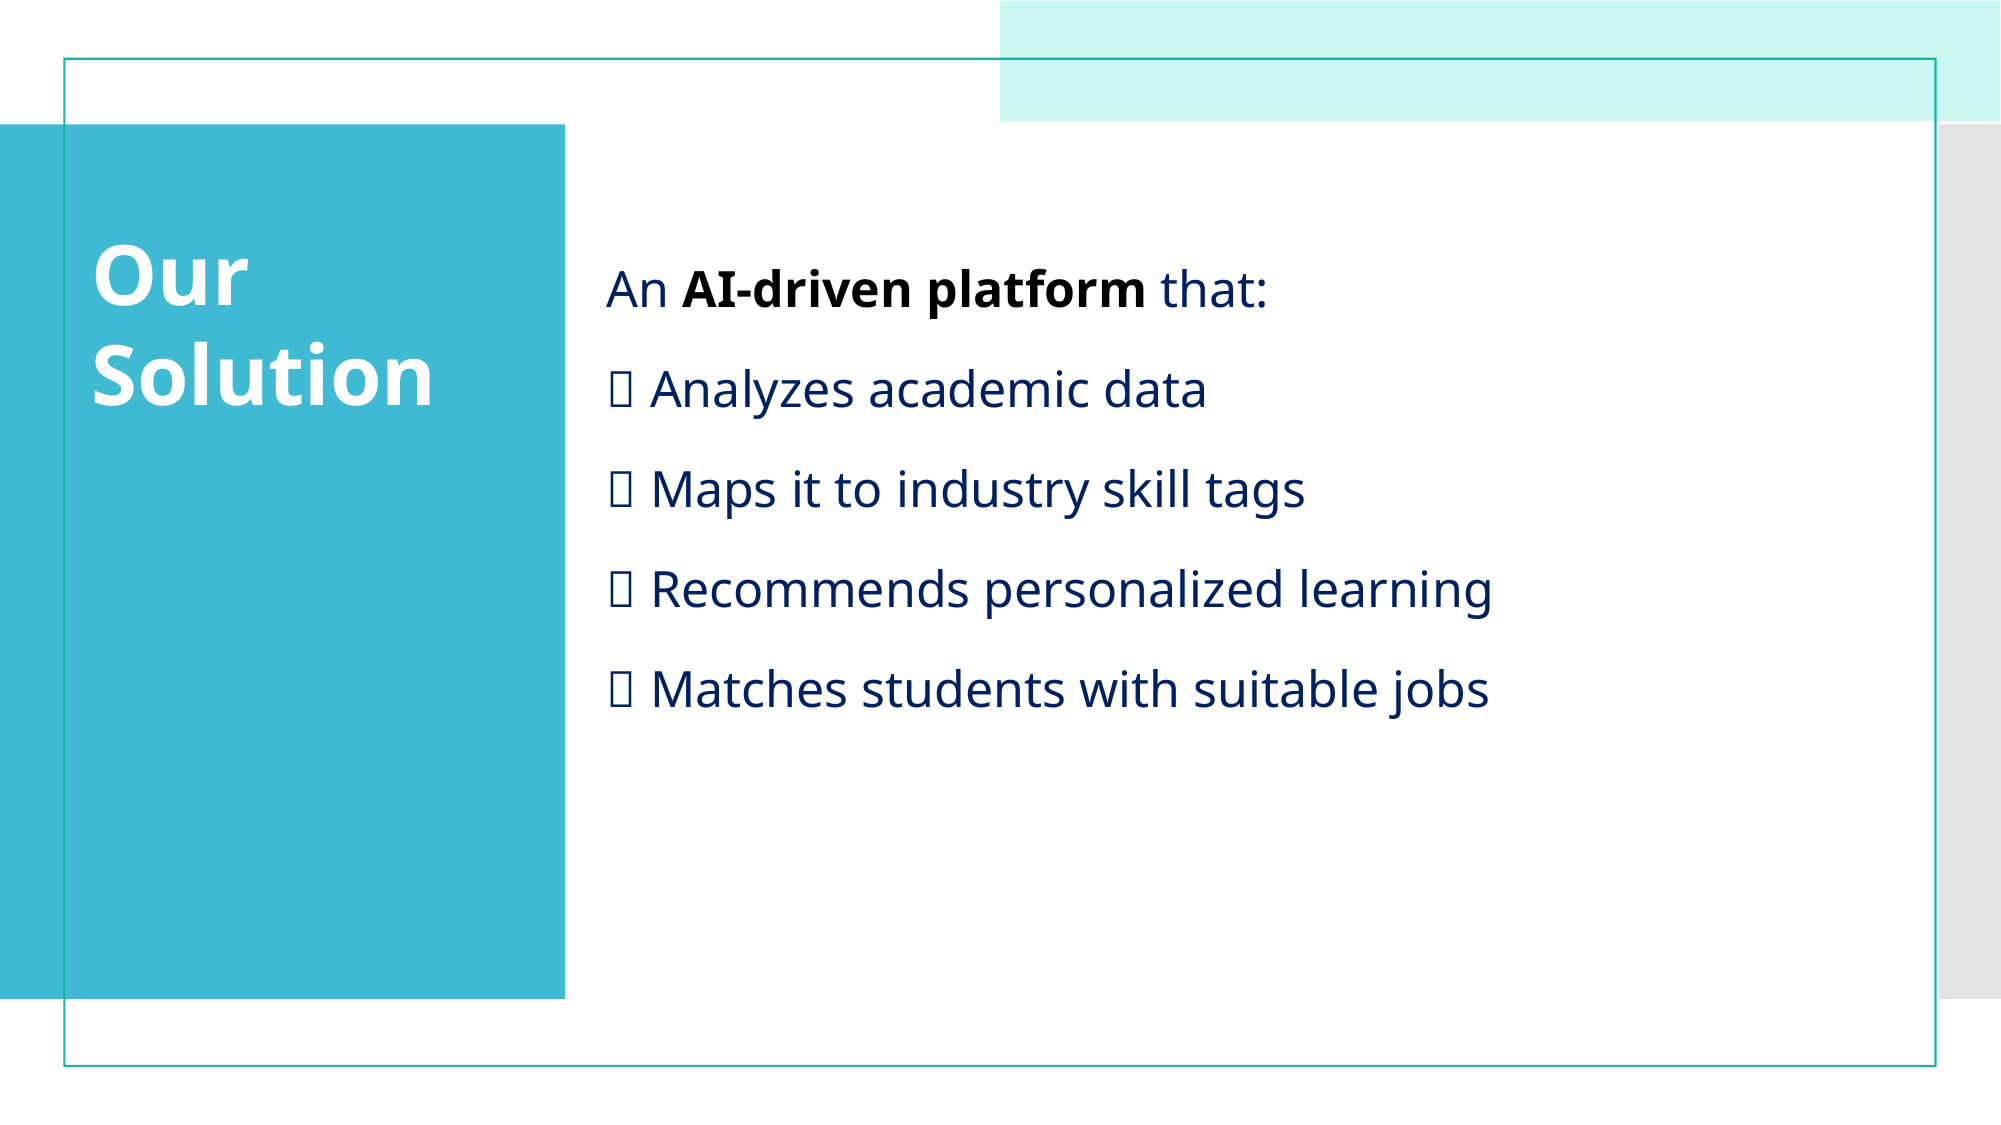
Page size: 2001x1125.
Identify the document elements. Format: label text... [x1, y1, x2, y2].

text_box Our Solution [76, 214, 544, 430]
list An AI-driven platform that: ✅ Analyzes academic data ✅ Maps it to industry skill tags ✅ Recommends personalized learning ✅ Matches students with suitable jobs [591, 214, 1759, 746]
title [150, 144, 825, 975]
